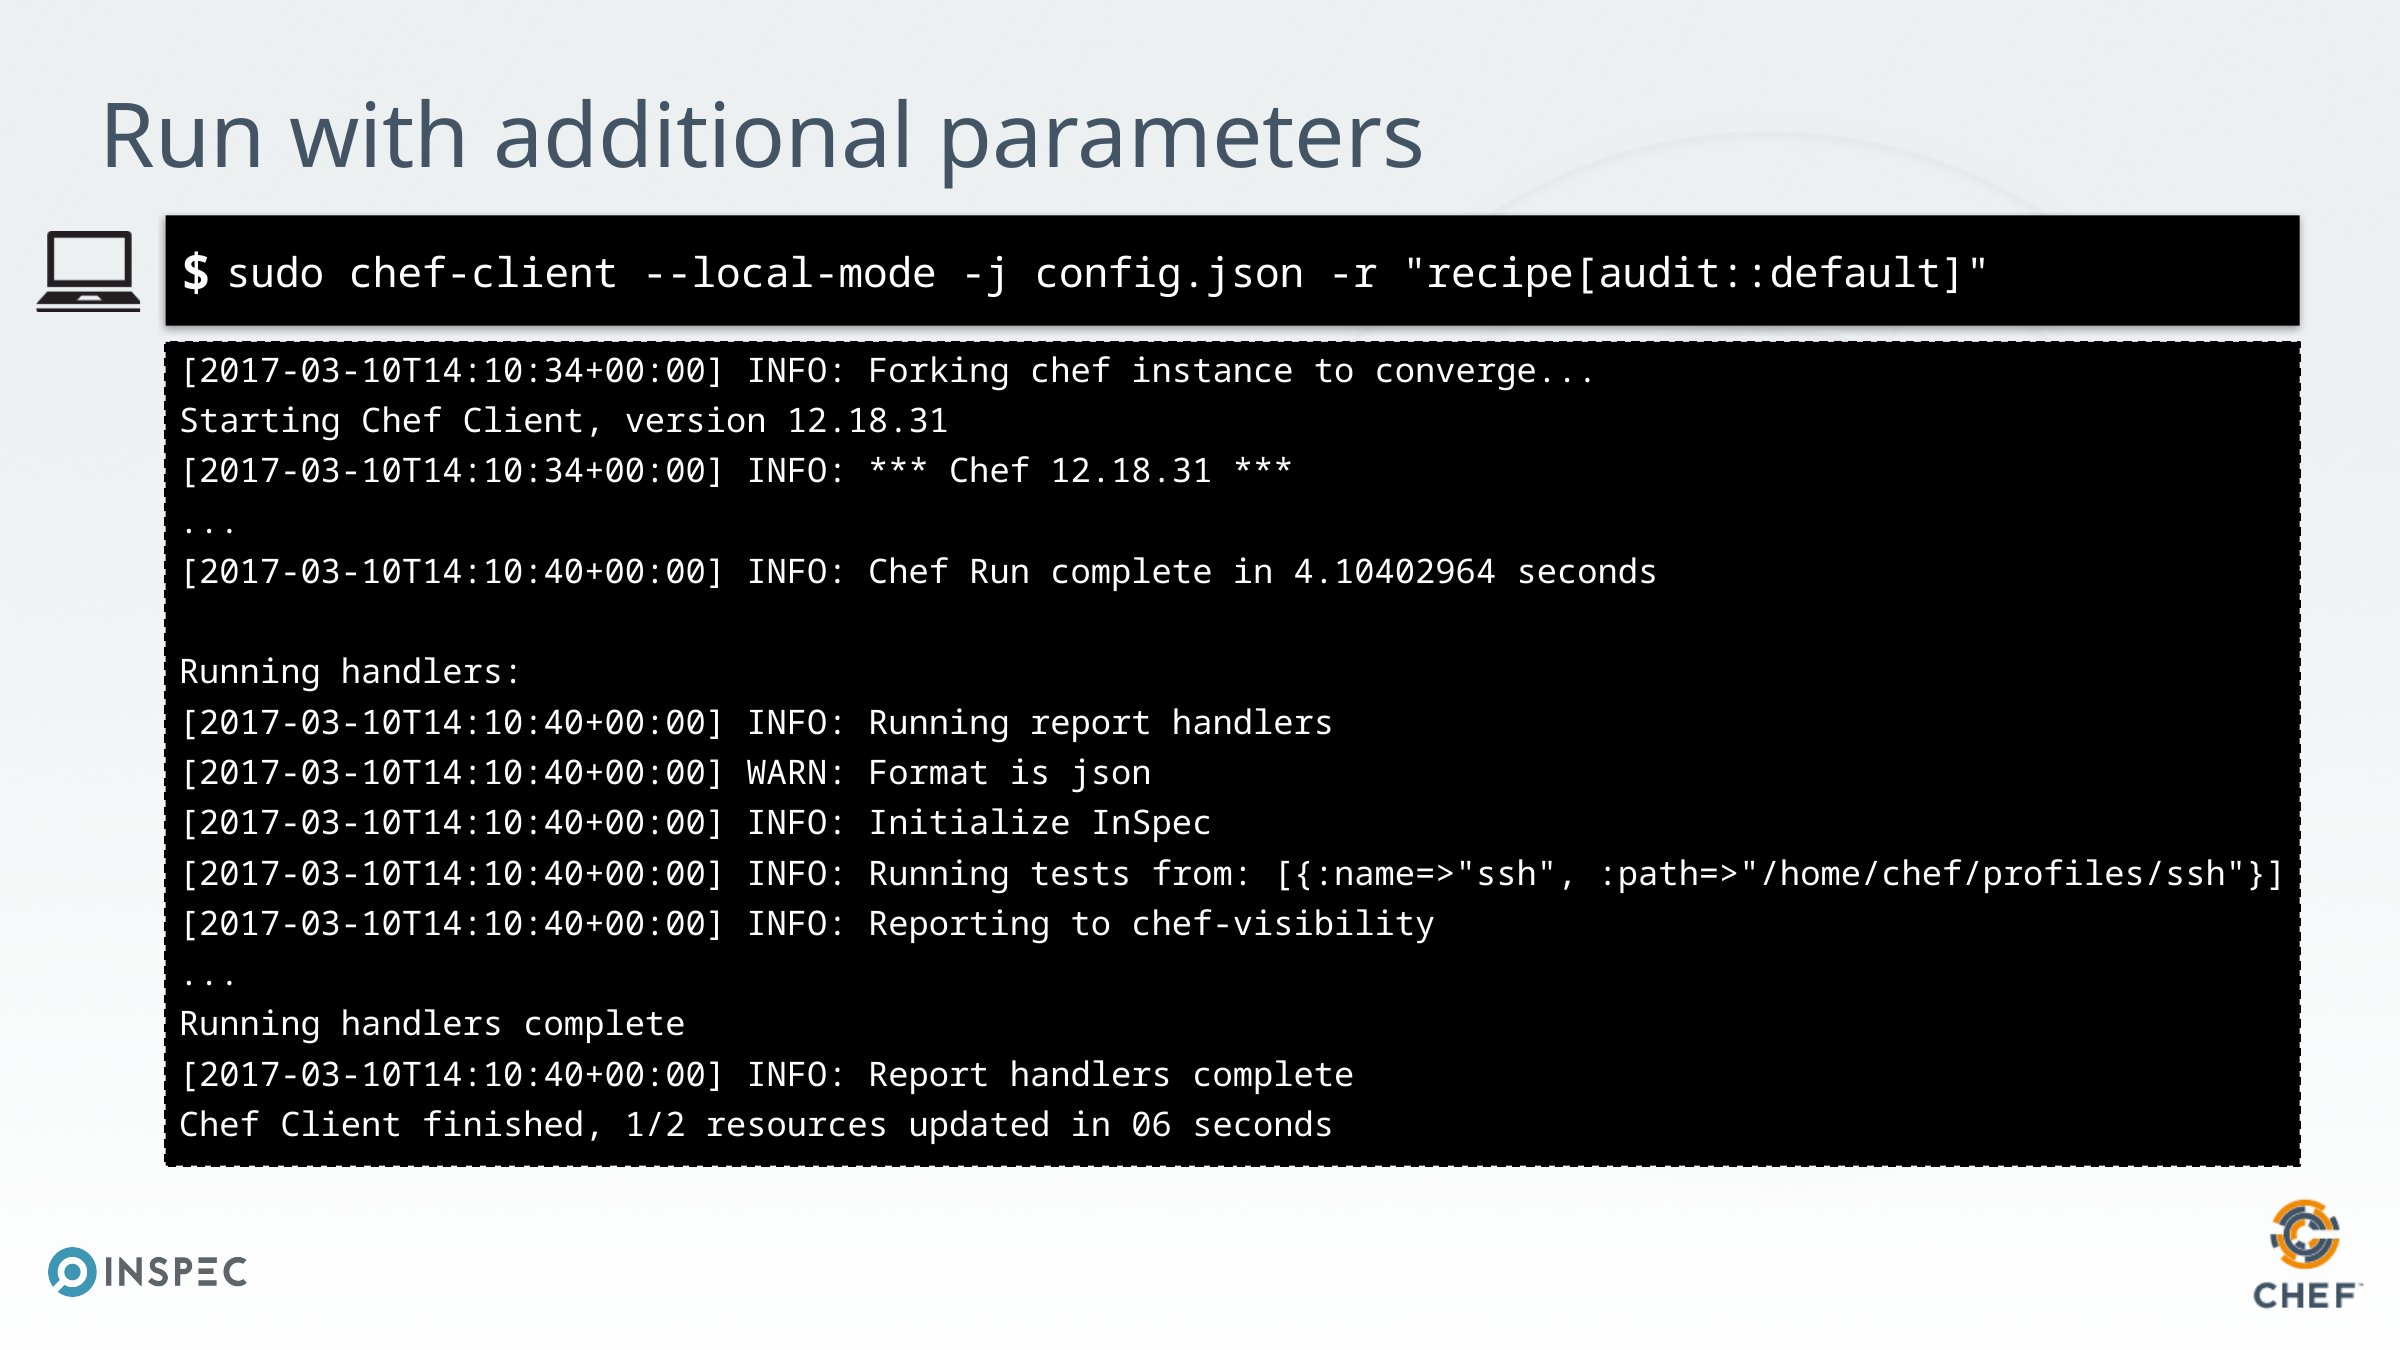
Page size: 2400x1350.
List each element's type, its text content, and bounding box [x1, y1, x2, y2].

list [2017-03-10T14:10:34+00:00] INFO: Forking chef instance to converge... Starting Chef Client, version 12.18.31 [2017-03-10T14:10:34+00:00] INFO: *** Chef 12.18.31 *** ... [2017-03-10T14:10:40+00:00] INFO: Chef Run complete in 4.10402964 seconds Running handlers: [2017-03-10T14:10:40+00:00] INFO: Running report handlers [2017-03-10T14:10:40+00:00] WARN: Format is json [2017-03-10T14:10:40+00:00] INFO: Initialize InSpec [2017-03-10T14:10:40+00:00] INFO: Running tests from: [{:name=>"ssh", :path=>"/home/chef/profiles/ssh"}] [2017-03-10T14:10:40+00:00] INFO: Reporting to chef-visibility ... Running handlers complete [2017-03-10T14:10:40+00:00] INFO: Report handlers complete Chef Client finished, 1/2 resources updated in 06 seconds [164, 341, 2301, 1167]
title Run with additional parameters [99, 90, 2300, 190]
picture [0, 0, 2400, 1350]
list sudo chef-client --local-mode -j config.json -r "recipe[audit::default]" [226, 231, 2283, 312]
